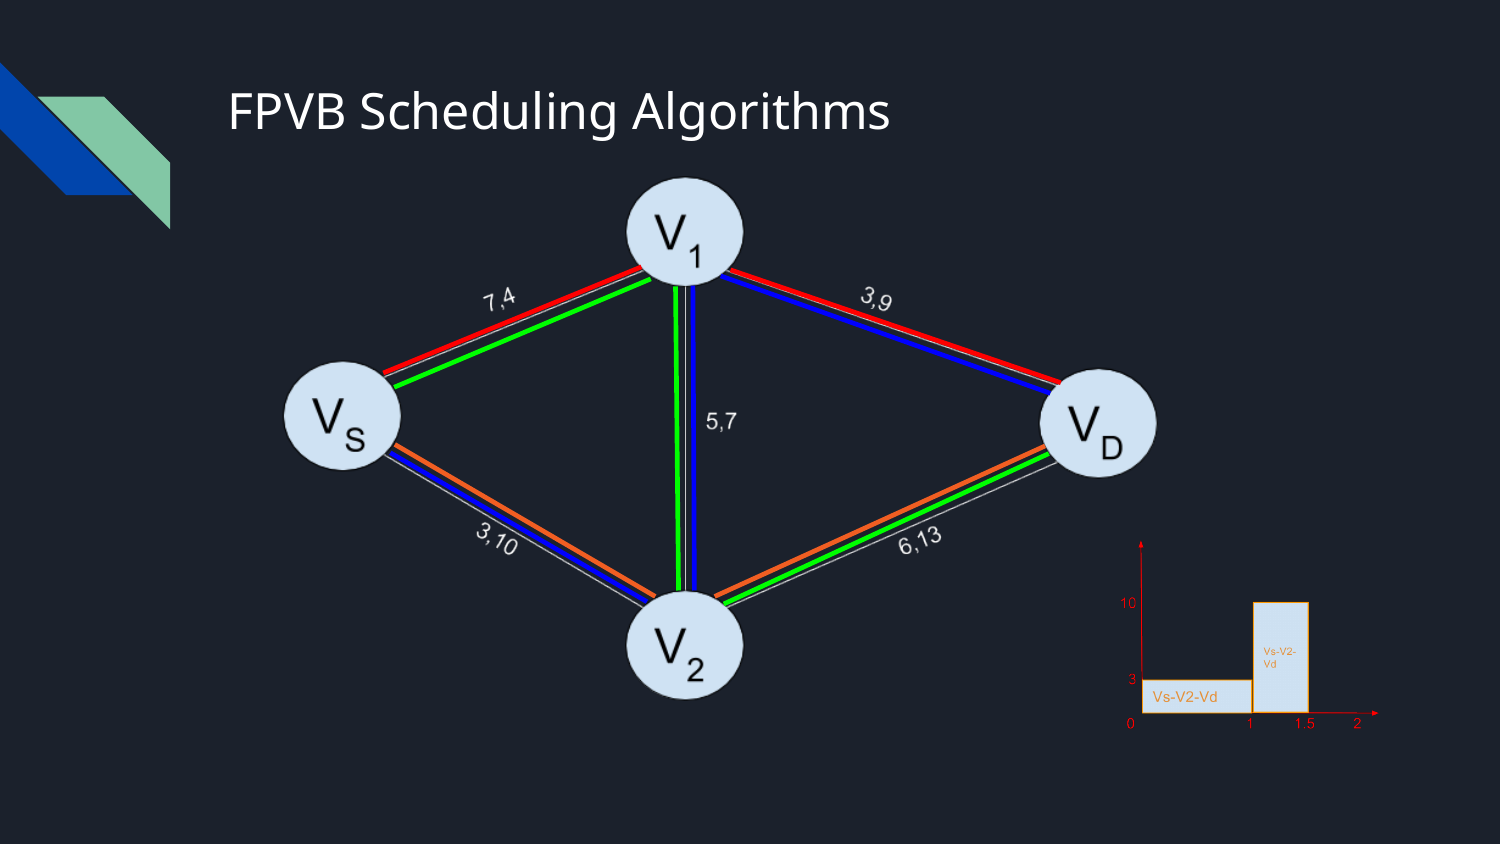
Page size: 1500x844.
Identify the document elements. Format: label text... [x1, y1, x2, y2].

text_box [390, 275, 1051, 451]
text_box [394, 444, 1046, 597]
picture [256, 158, 1428, 793]
title FPVB Scheduling Algorithms [212, 64, 1368, 215]
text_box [383, 266, 1062, 383]
